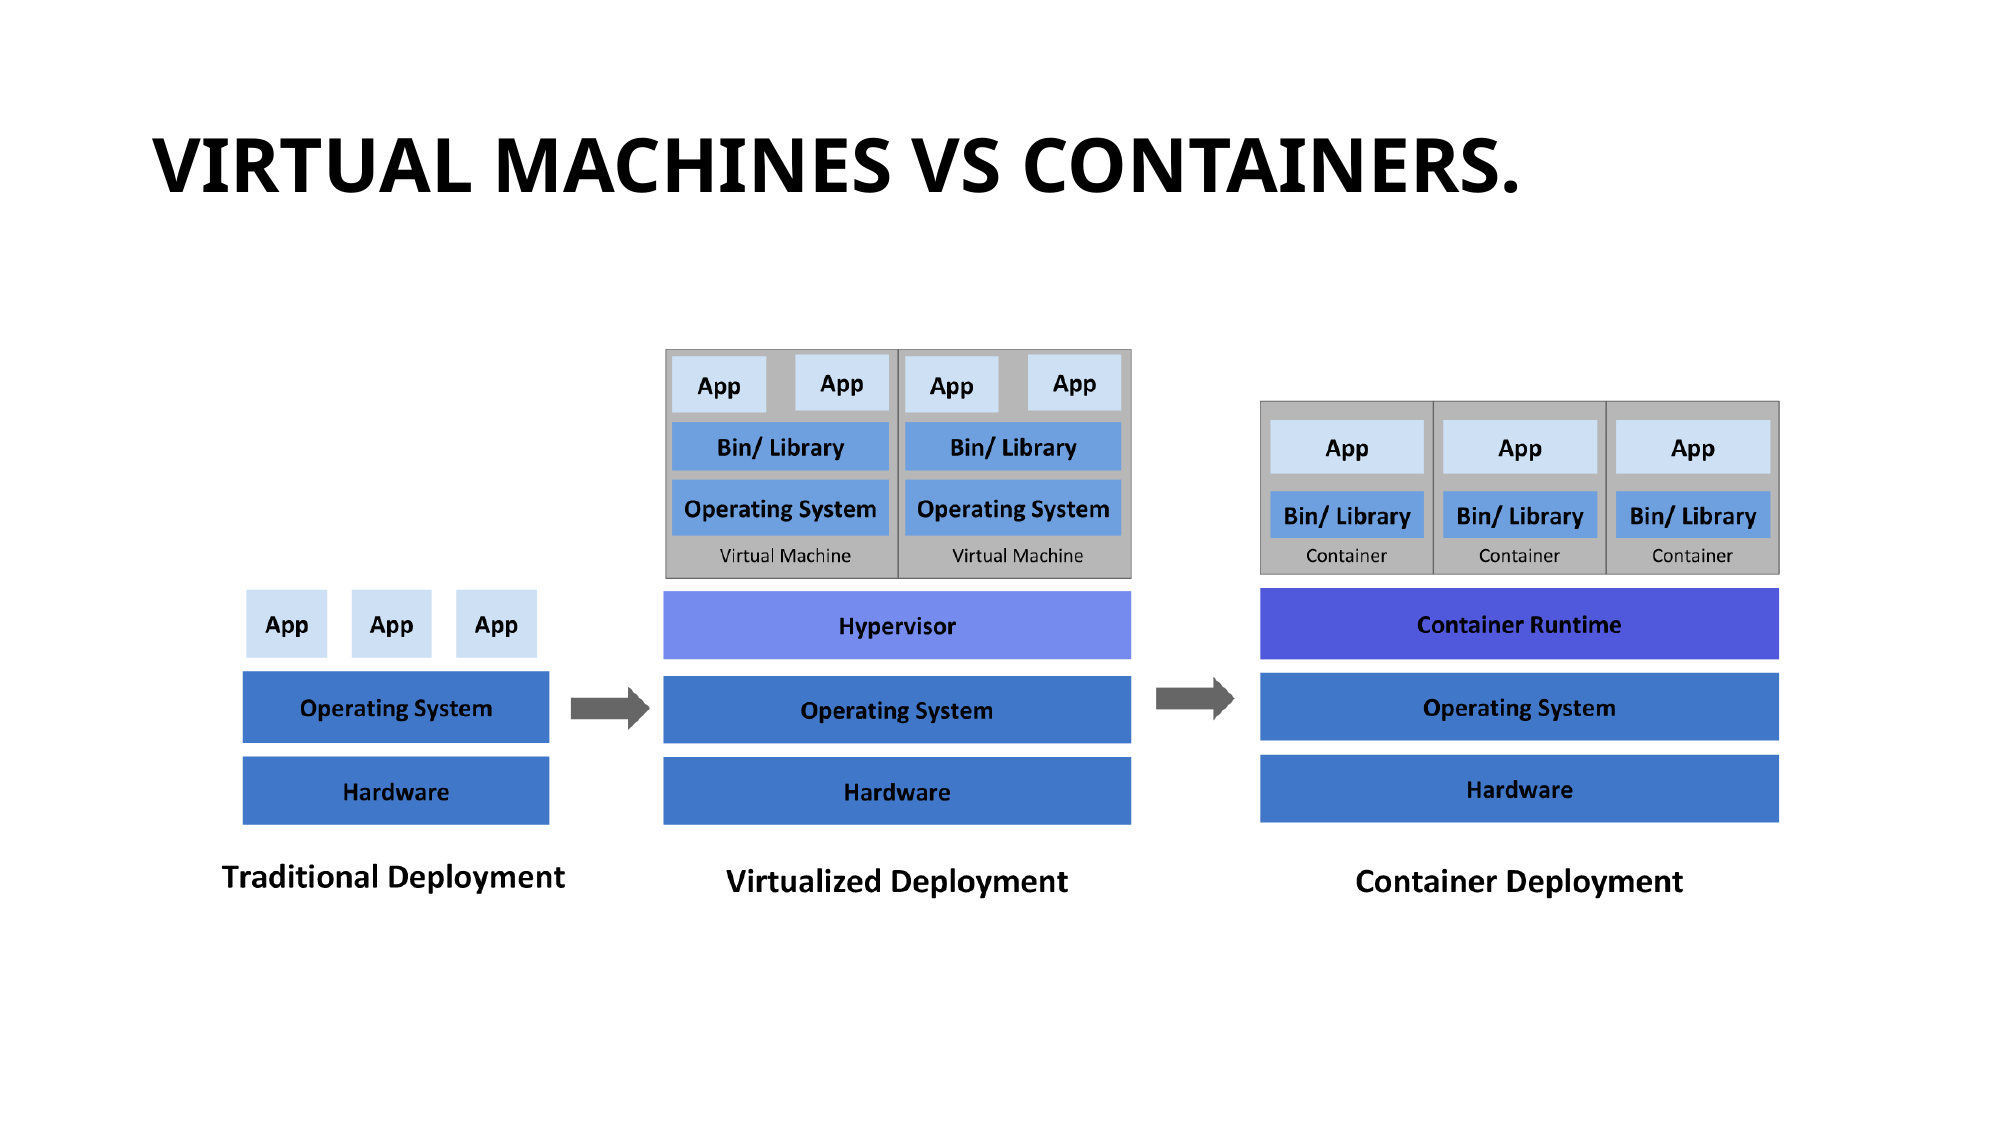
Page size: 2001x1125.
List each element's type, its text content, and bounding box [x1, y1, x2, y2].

title VIRTUAL MACHINES VS CONTAINERS. [137, 59, 1863, 278]
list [195, 299, 1805, 1014]
